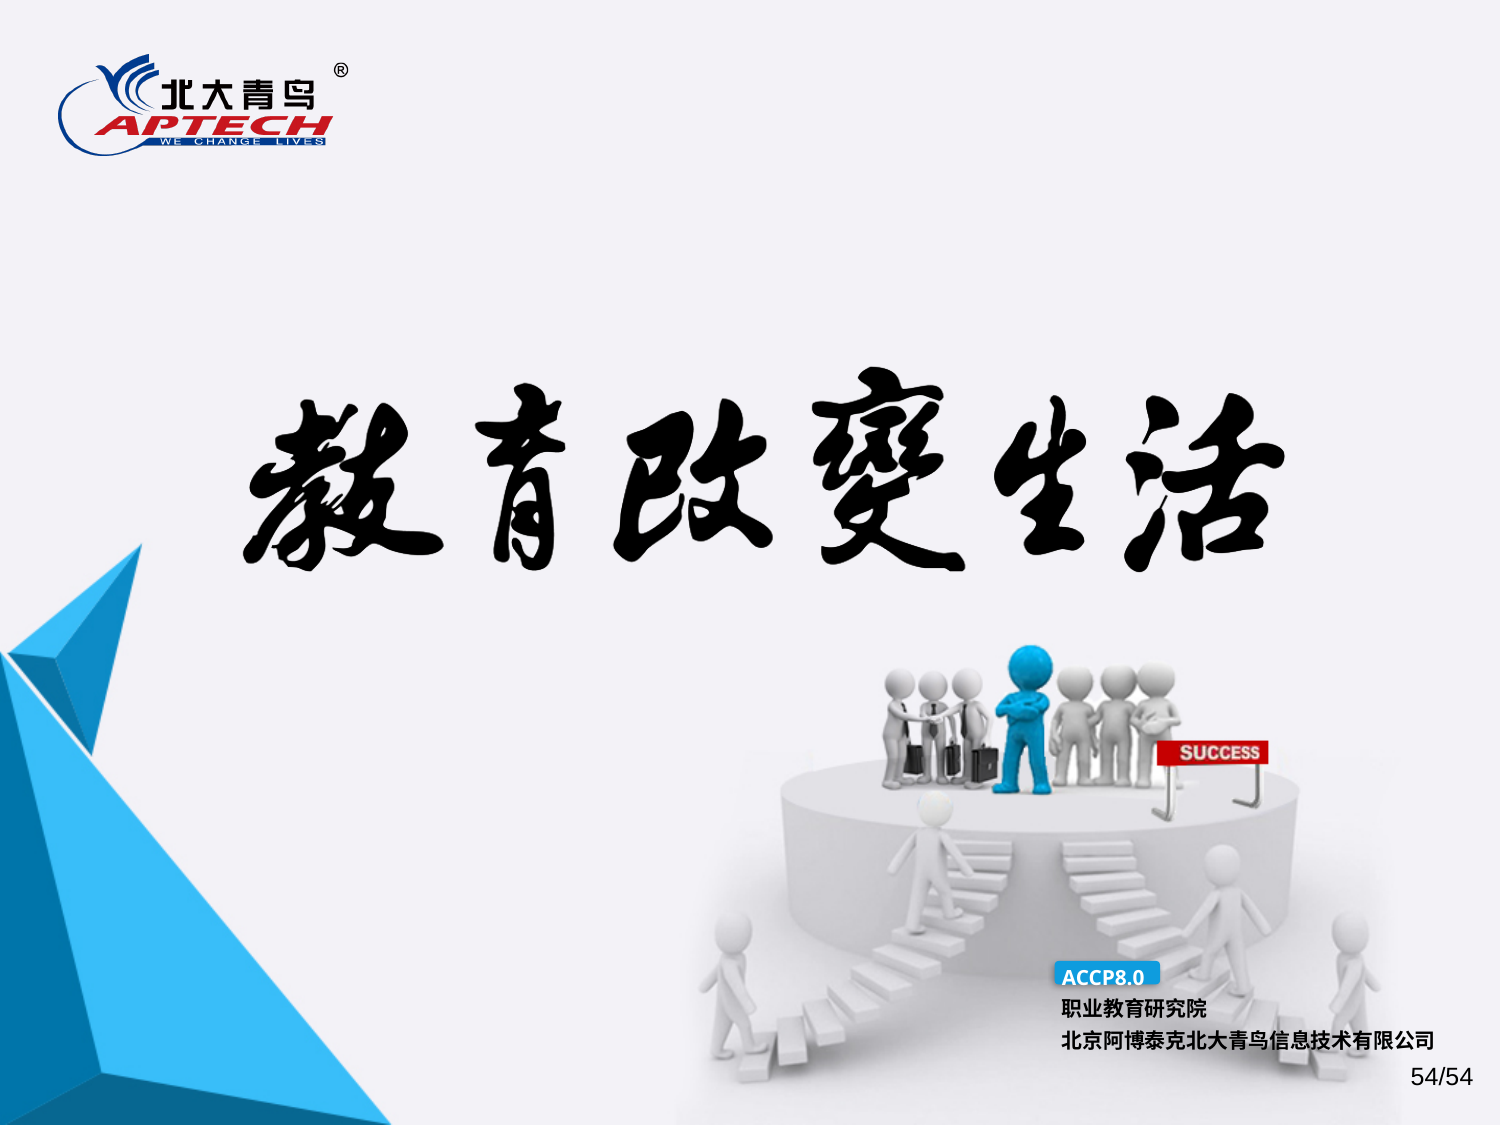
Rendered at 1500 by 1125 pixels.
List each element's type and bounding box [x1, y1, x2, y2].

text_box [1044, 948, 1454, 1062]
picture [0, 0, 1500, 1125]
